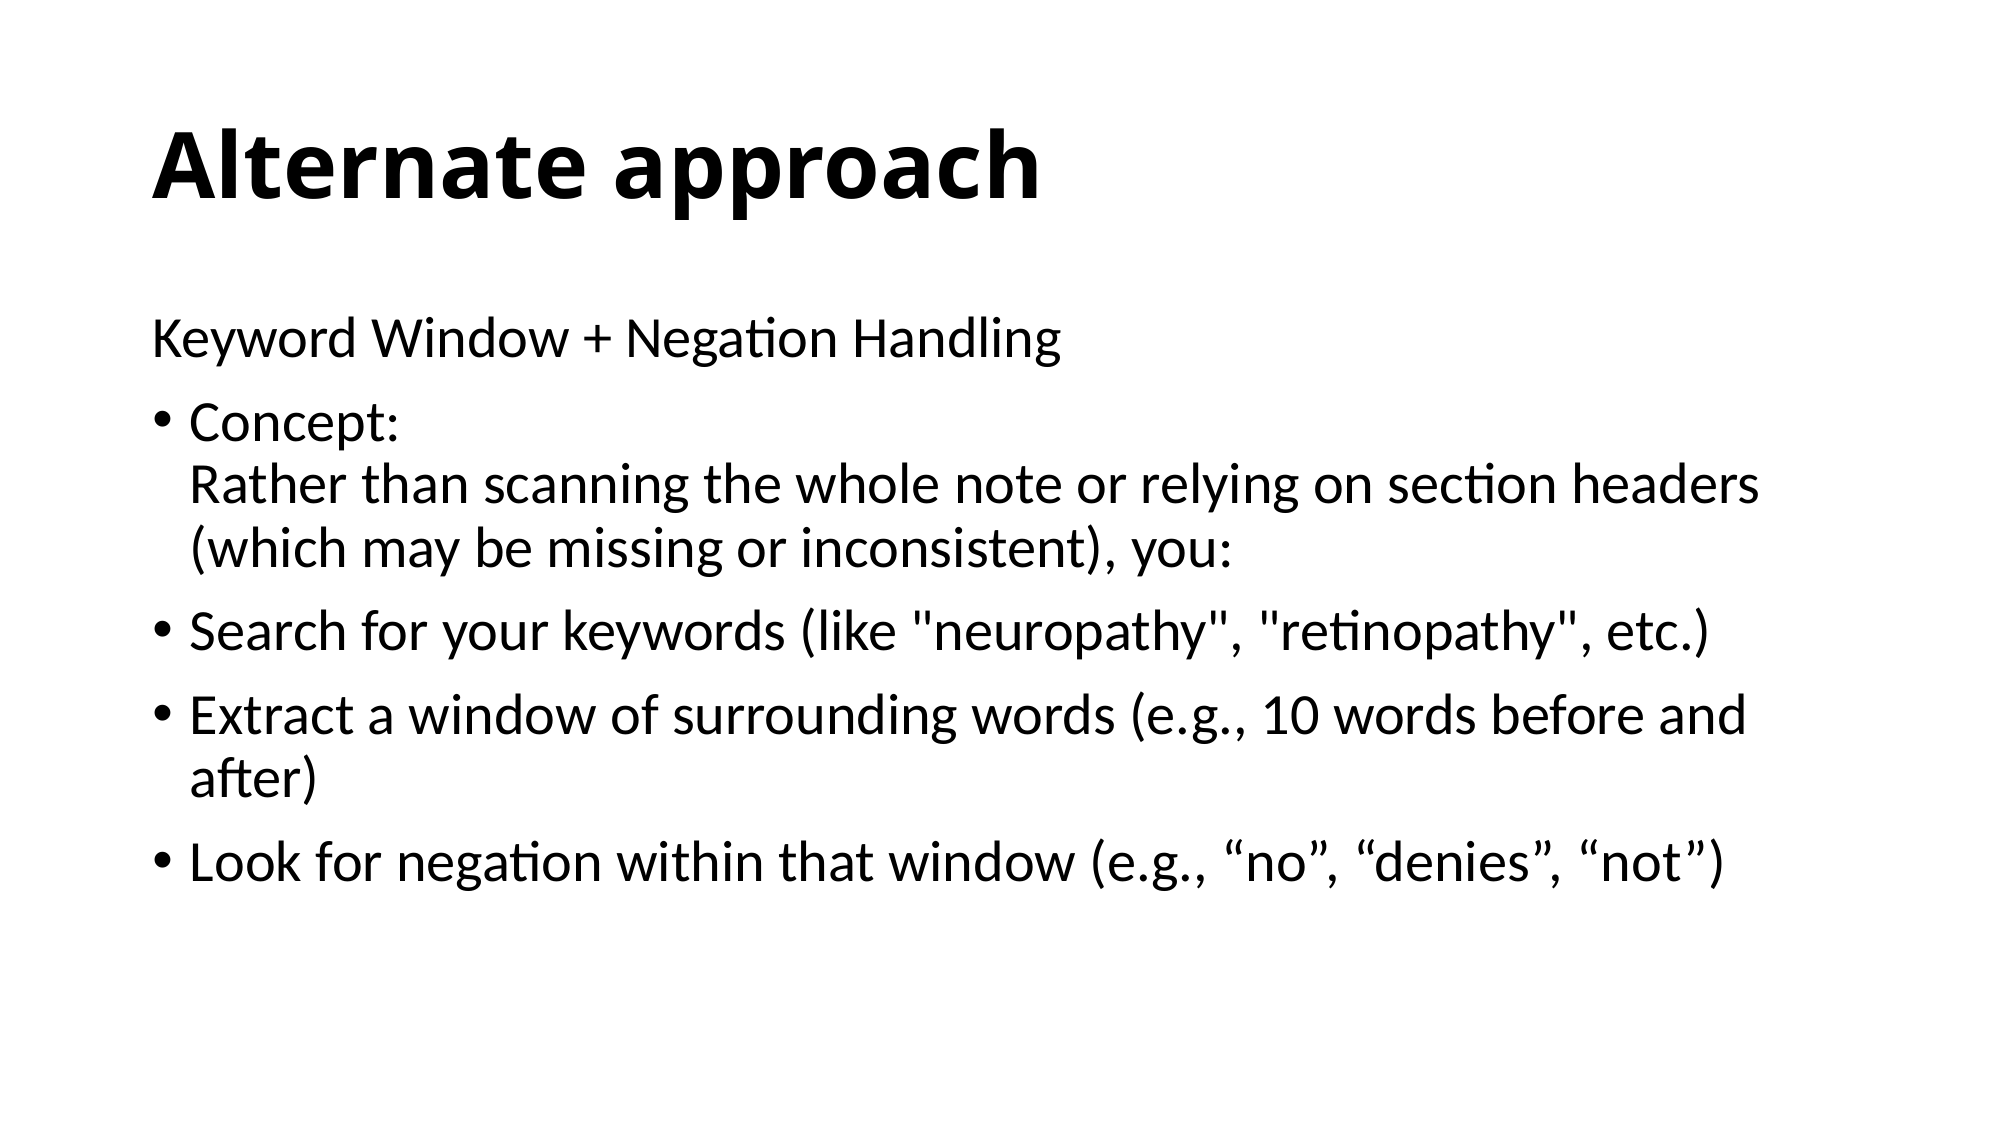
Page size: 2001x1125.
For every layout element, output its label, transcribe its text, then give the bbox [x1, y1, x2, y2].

title Alternate approach [137, 59, 1863, 278]
list Keyword Window + Negation Handling Concept: Rather than scanning the whole note or relying on section headers (which may be missing or inconsistent), you: Search for your keywords (like "neuropathy", "retinopathy", etc.) Extract a window of surrounding words (e.g., 10 words before and after) Look for negation within that window (e.g., “no”, “denies”, “not”) [137, 299, 1863, 1014]
